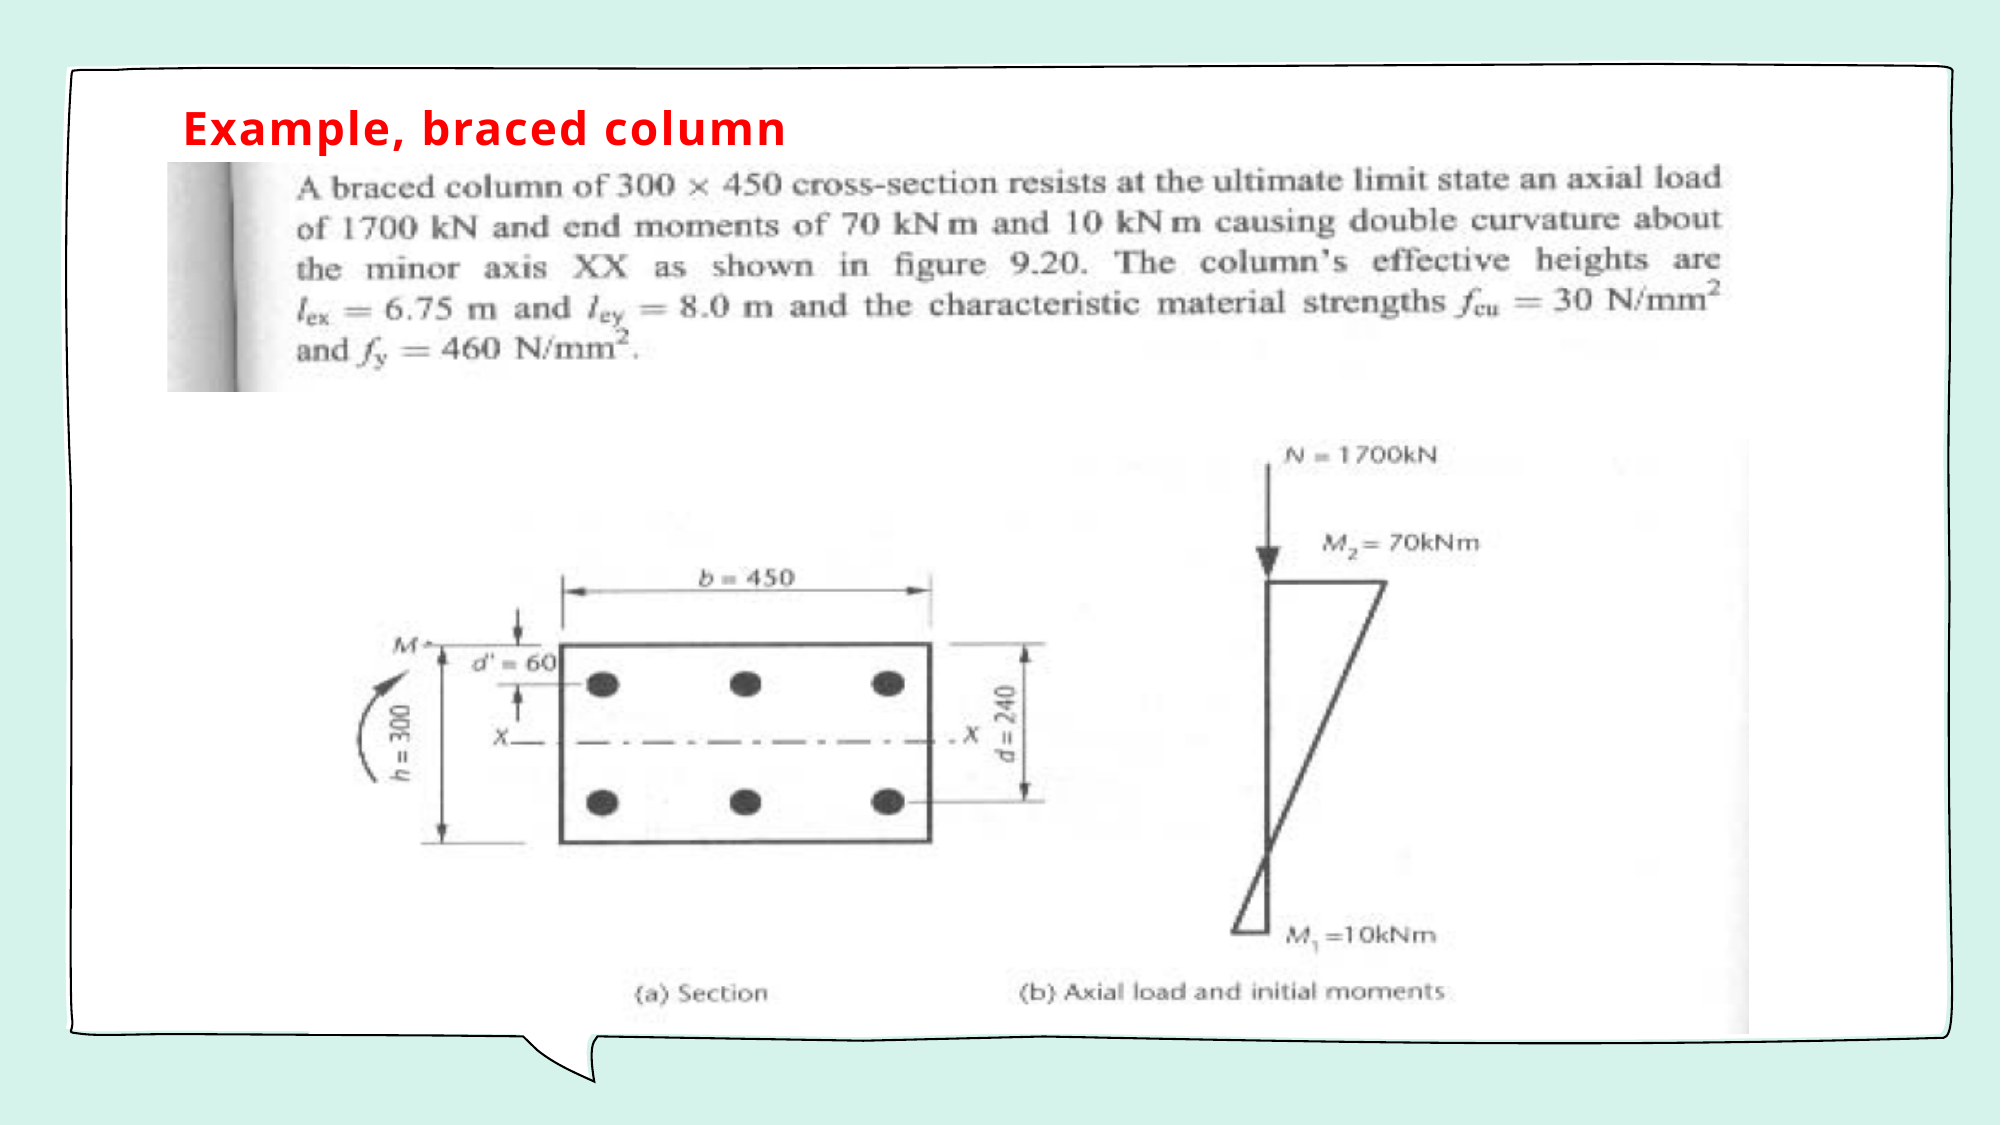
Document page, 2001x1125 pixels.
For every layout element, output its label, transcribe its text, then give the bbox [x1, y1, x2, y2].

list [167, 162, 1762, 392]
picture [309, 439, 1749, 1034]
title Example, braced column [167, 91, 1863, 163]
